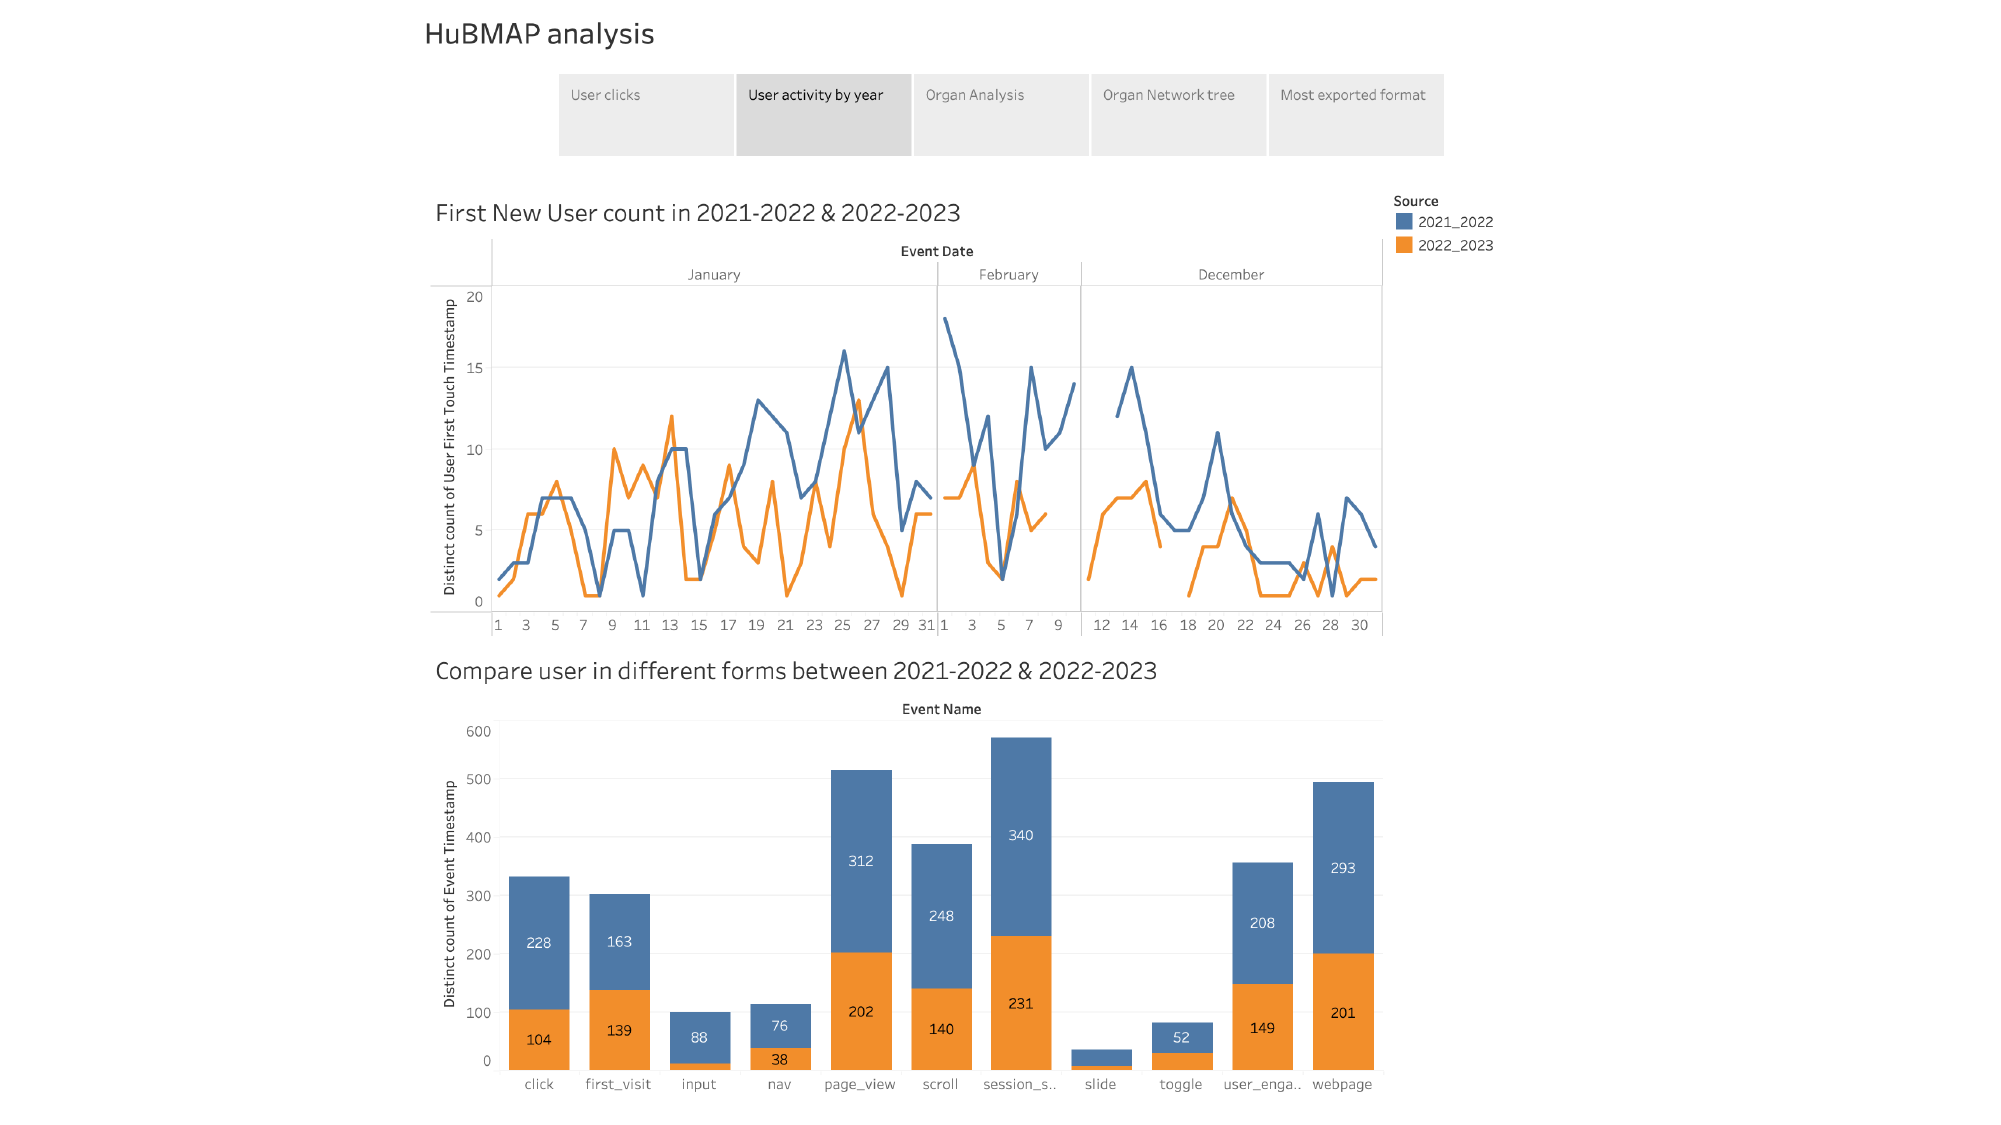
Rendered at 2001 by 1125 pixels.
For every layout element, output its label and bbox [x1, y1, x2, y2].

picture [407, 0, 1593, 1125]
